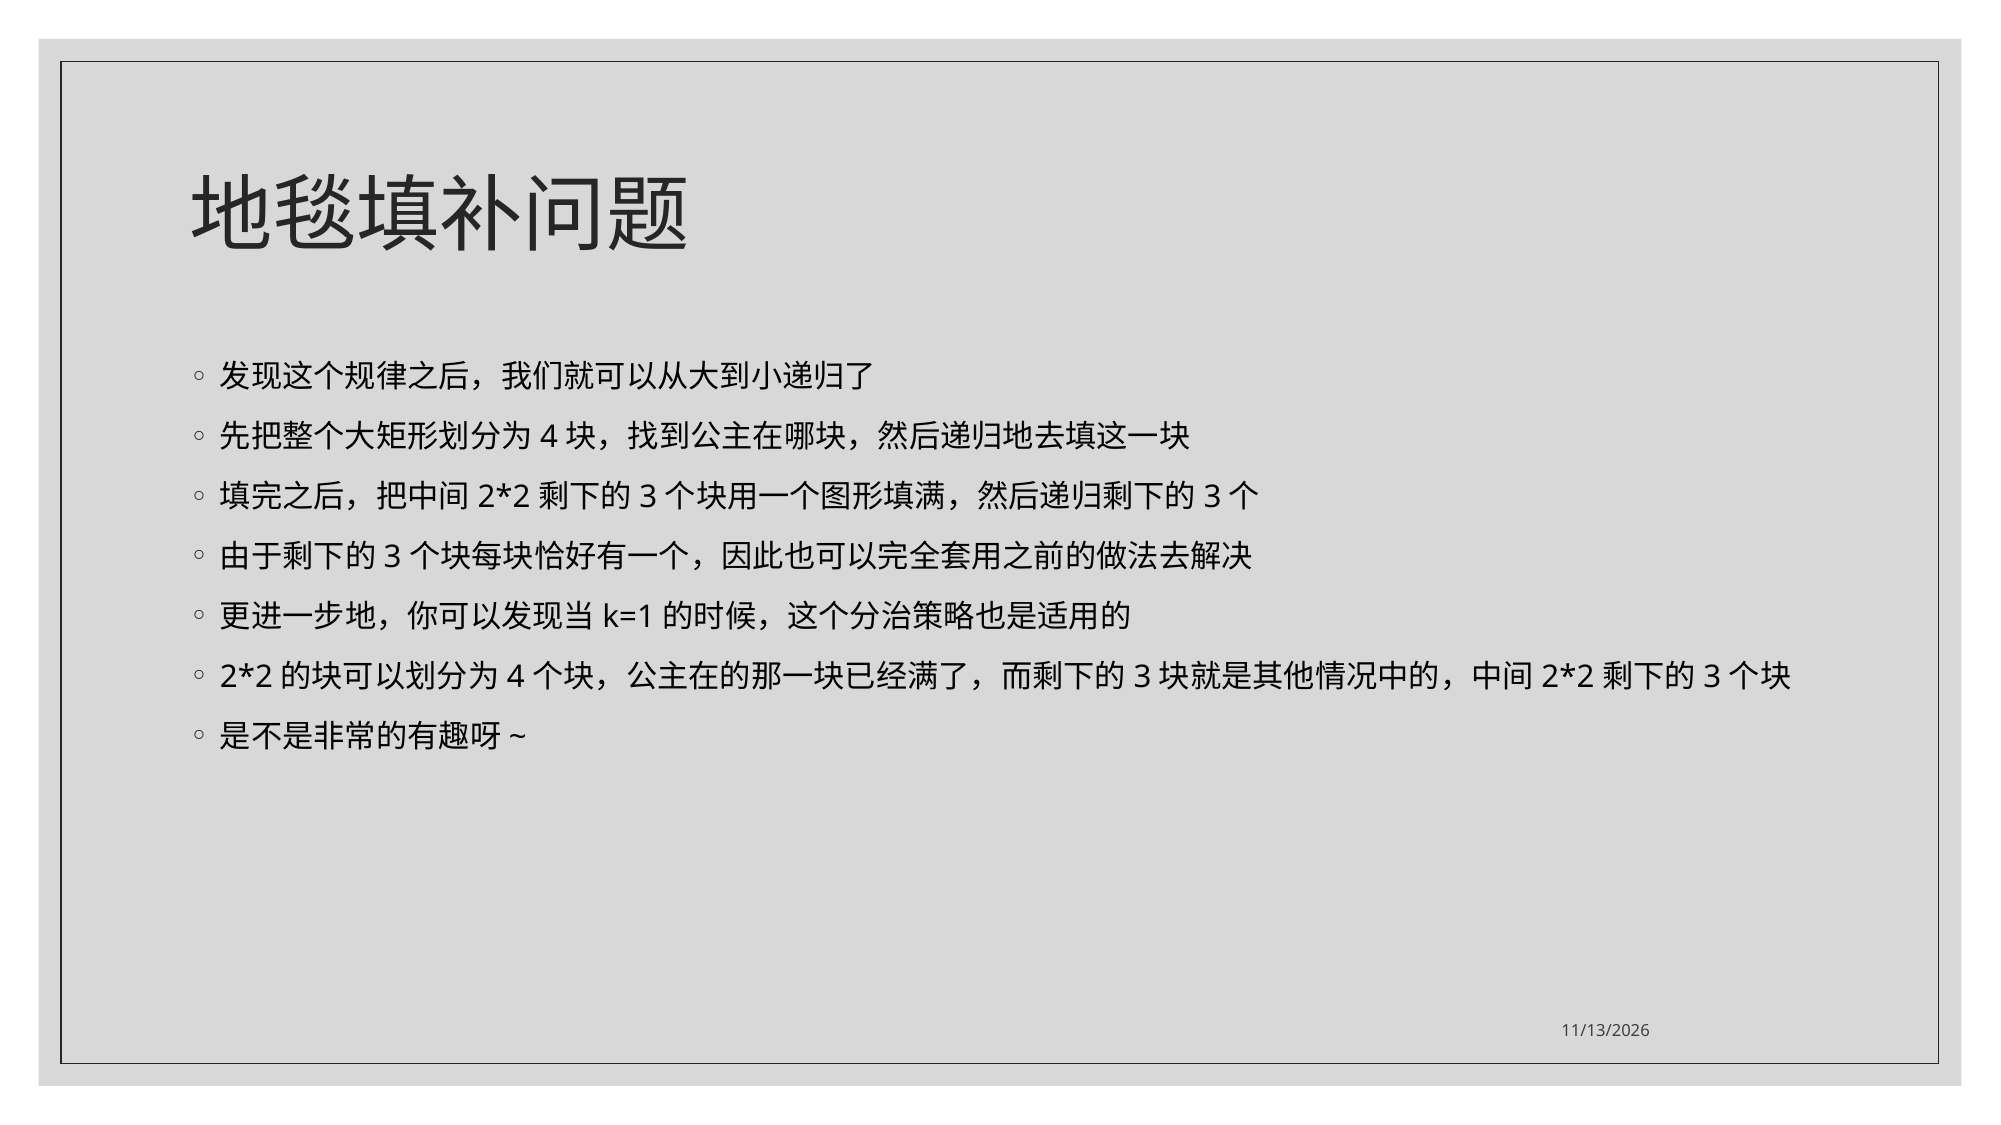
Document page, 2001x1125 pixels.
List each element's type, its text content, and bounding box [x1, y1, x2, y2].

title 地毯填补问题 [174, 105, 1825, 331]
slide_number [1190, 990, 1665, 1050]
list 发现这个规律之后，我们就可以从大到小递归了 先把整个大矩形划分为4块，找到公主在哪块，然后递归地去填这一块 填完之后，把中间2*2剩下的3个块用一个图形填满，然后递归剩下的3个 由于剩下的3个块每块恰好有一个，因此也可以完全套用之前的做法去解决 更进一步地，你可以发现当k=1的时候，这个分治策略也是适用的 2*2的块可以划分为4个块，公主在的那一块已经满了，而剩下的3块就是其他情况中的，中间2*2剩下的3个块 是不是非常的有趣呀~ [174, 345, 1825, 977]
